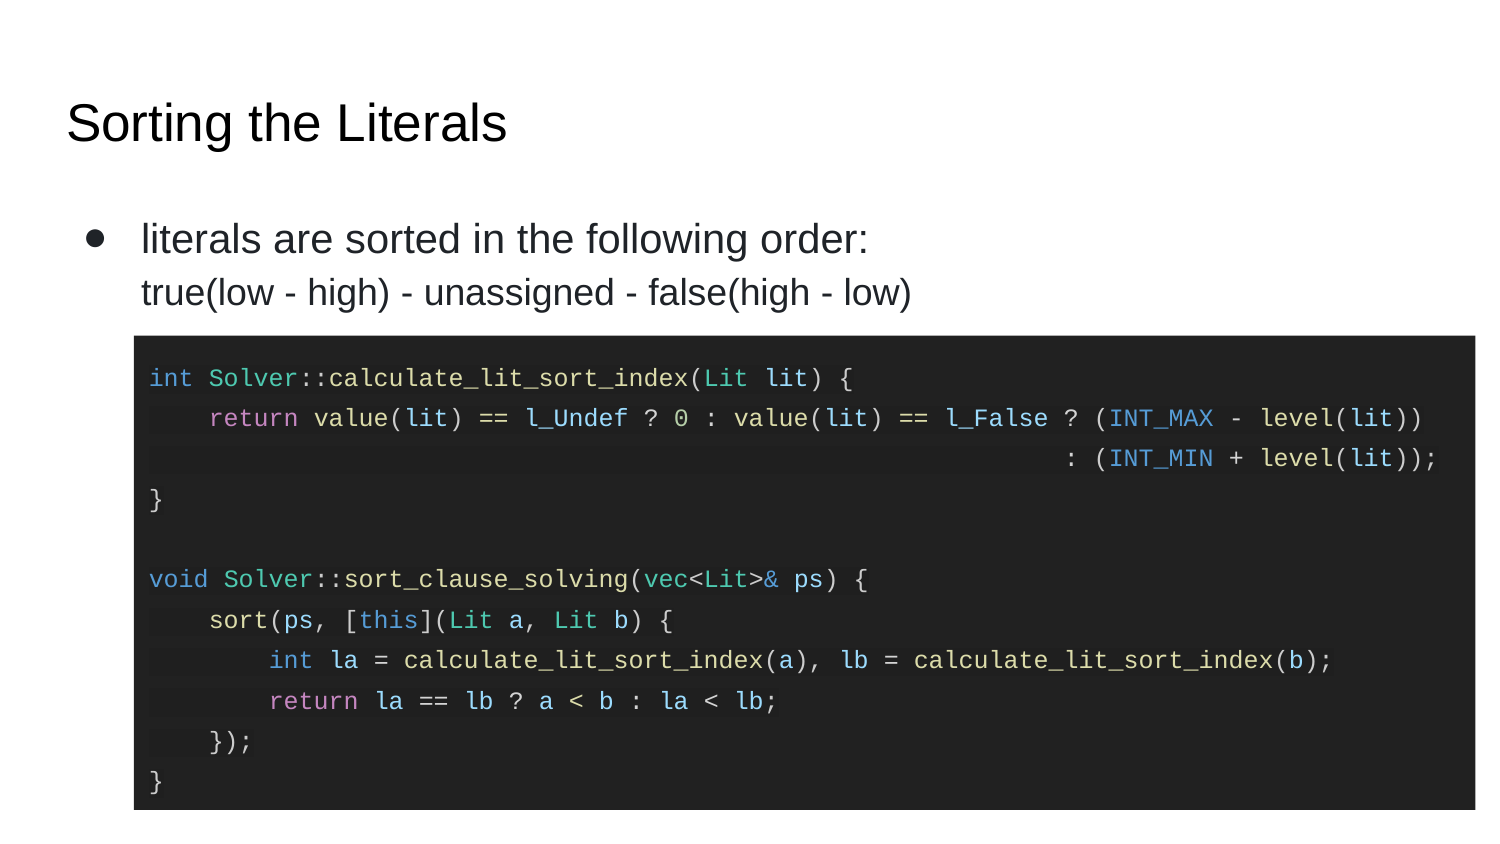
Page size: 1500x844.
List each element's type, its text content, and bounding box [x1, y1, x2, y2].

text_box int Solver::calculate_lit_sort_index(Lit lit) { return value(lit) == l_Undef ? 0 : value(lit) == l_False ? (INT_MAX - level(lit)) : (INT_MIN + level(lit)); } void Solver::sort_clause_solving(vec<Lit>& ps) { sort(ps, [this](Lit a, Lit b) { int la = calculate_lit_sort_index(a), lb = calculate_lit_sort_index(b); return la == lb ? a < b : la < lb; }); } [133, 335, 1476, 810]
list literals are sorted in the following order: true(low - high) - unassigned - false(high - low) [51, 189, 1449, 750]
title Sorting the Literals [51, 72, 1449, 167]
